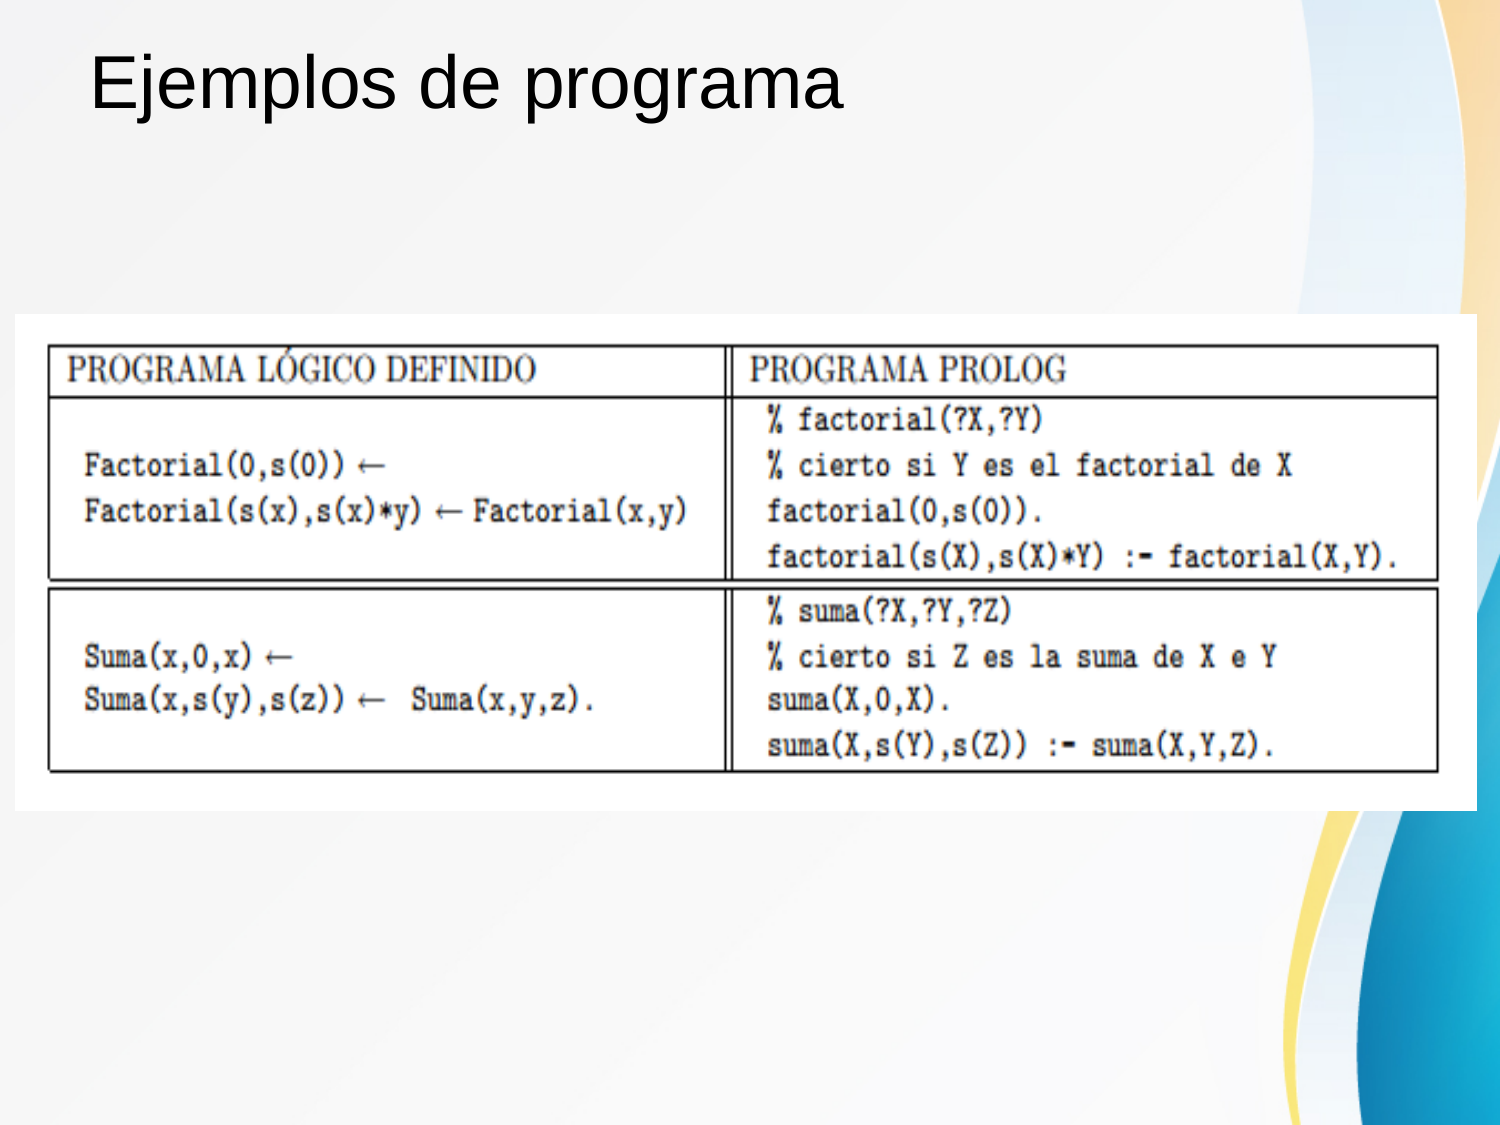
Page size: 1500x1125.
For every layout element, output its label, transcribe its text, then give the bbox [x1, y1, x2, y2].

picture [0, 0, 1500, 1125]
text_box Ejemplos de programa [75, 31, 1425, 127]
